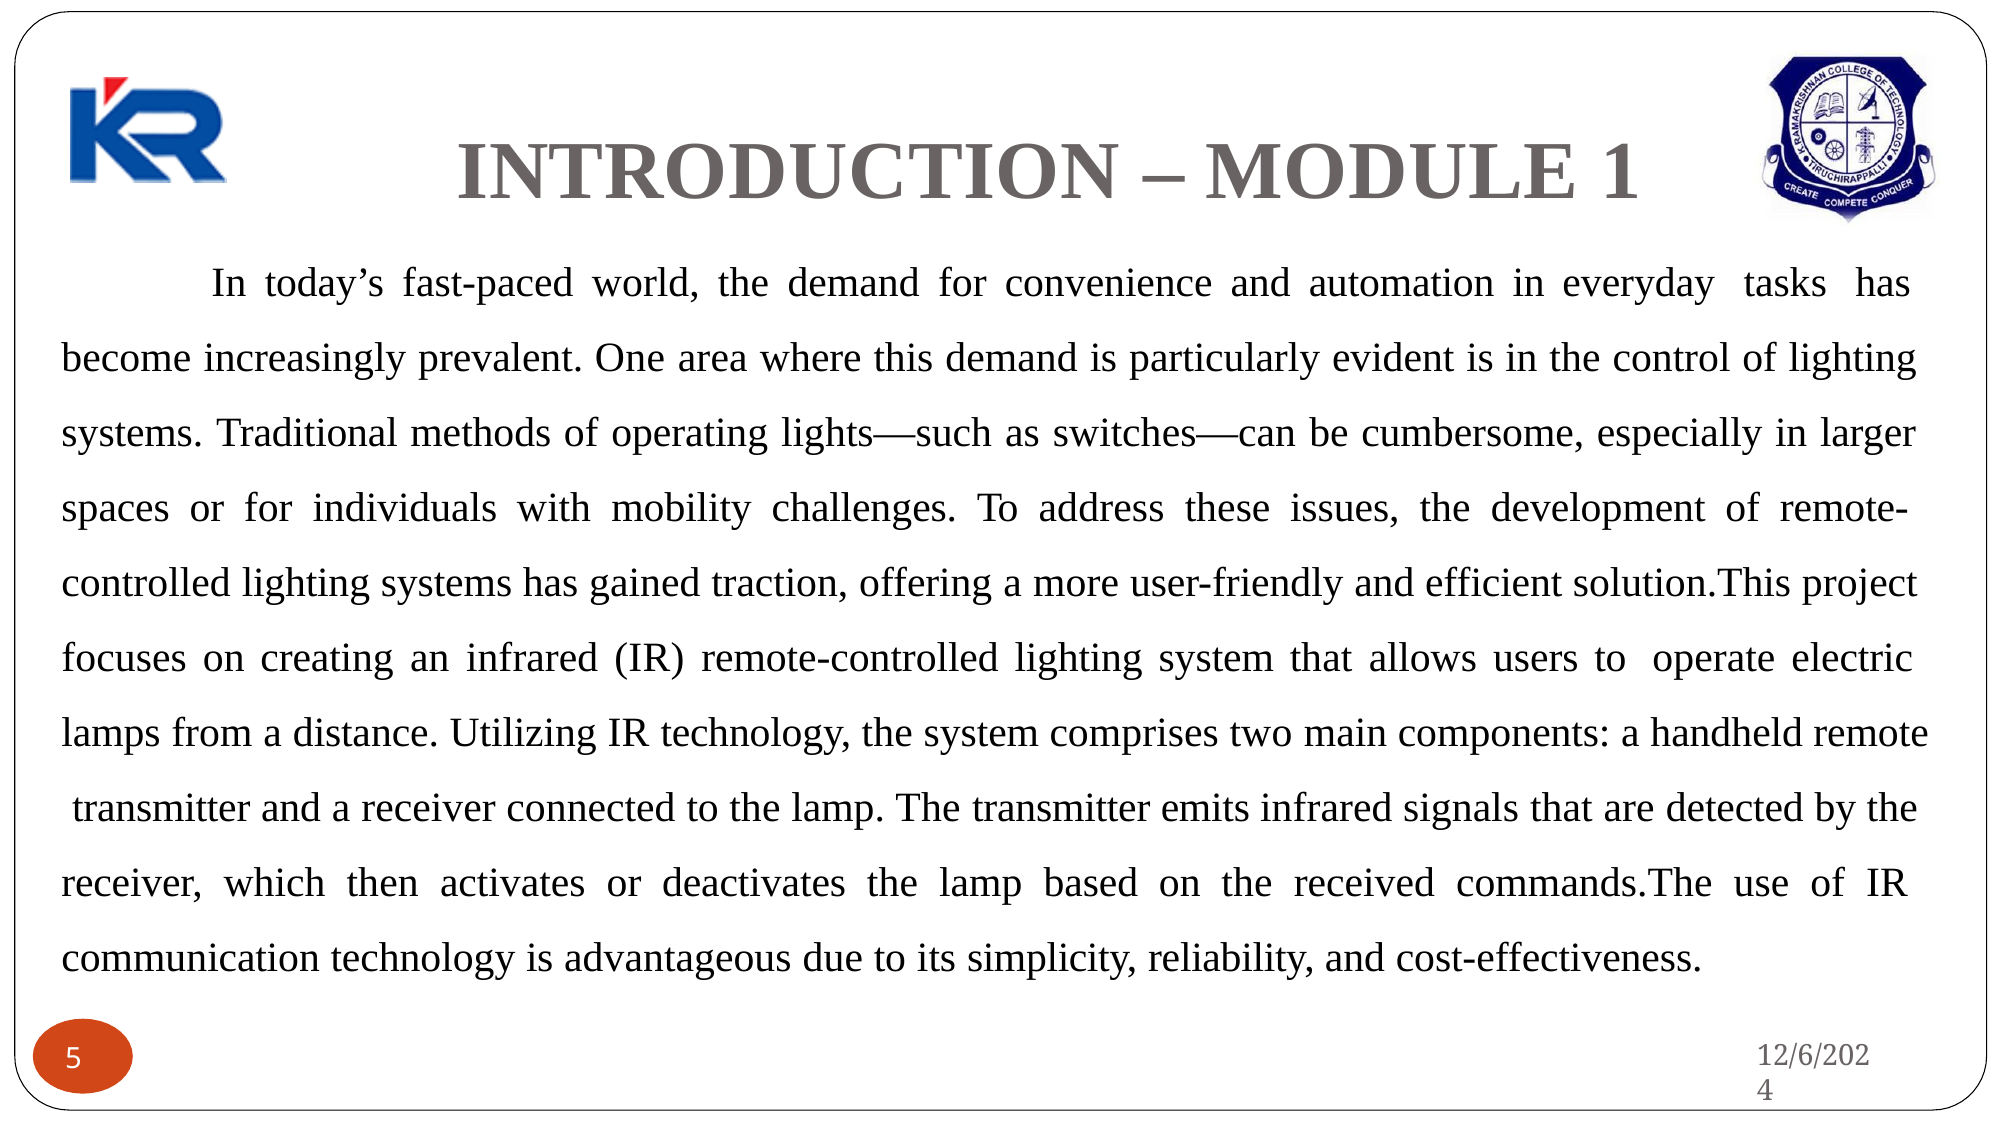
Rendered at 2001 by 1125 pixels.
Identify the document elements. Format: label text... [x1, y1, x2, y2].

text_box In today’s fast-paced world, the demand for convenience and automation in everyday tasks has become increasingly prevalent. One area where this demand is particularly evident is in the control of lighting systems. Traditional methods of operating lights—such as switches—can be cumbersome, especially in larger spaces or for individuals with mobility challenges. To address these issues, the development of remote- controlled lighting systems has gained traction, offering a more user-friendly and efficient solution.This project focuses on creating an infrared (IR) remote-controlled lighting system that allows users to operate electric lamps from a distance. Utilizing IR technology, the system comprises two main components: a handheld remote transmitter and a receiver connected to the lamp. The transmitter emits infrared signals that are detected by the receiver, which then activates or deactivates the lamp based on the received commands.The use of IR communication technology is advantageous due to its simplicity, reliability, and cost-effectiveness. [59, 227, 1930, 980]
picture [70, 77, 227, 183]
picture [1752, 50, 1941, 226]
text_box [32, 1018, 133, 1090]
slide_number 11 [58, 1039, 106, 1125]
title INTRODUCTION – MODULE 1 [454, 114, 1647, 227]
footer 12/6/2024 [1754, 1031, 1881, 1125]
